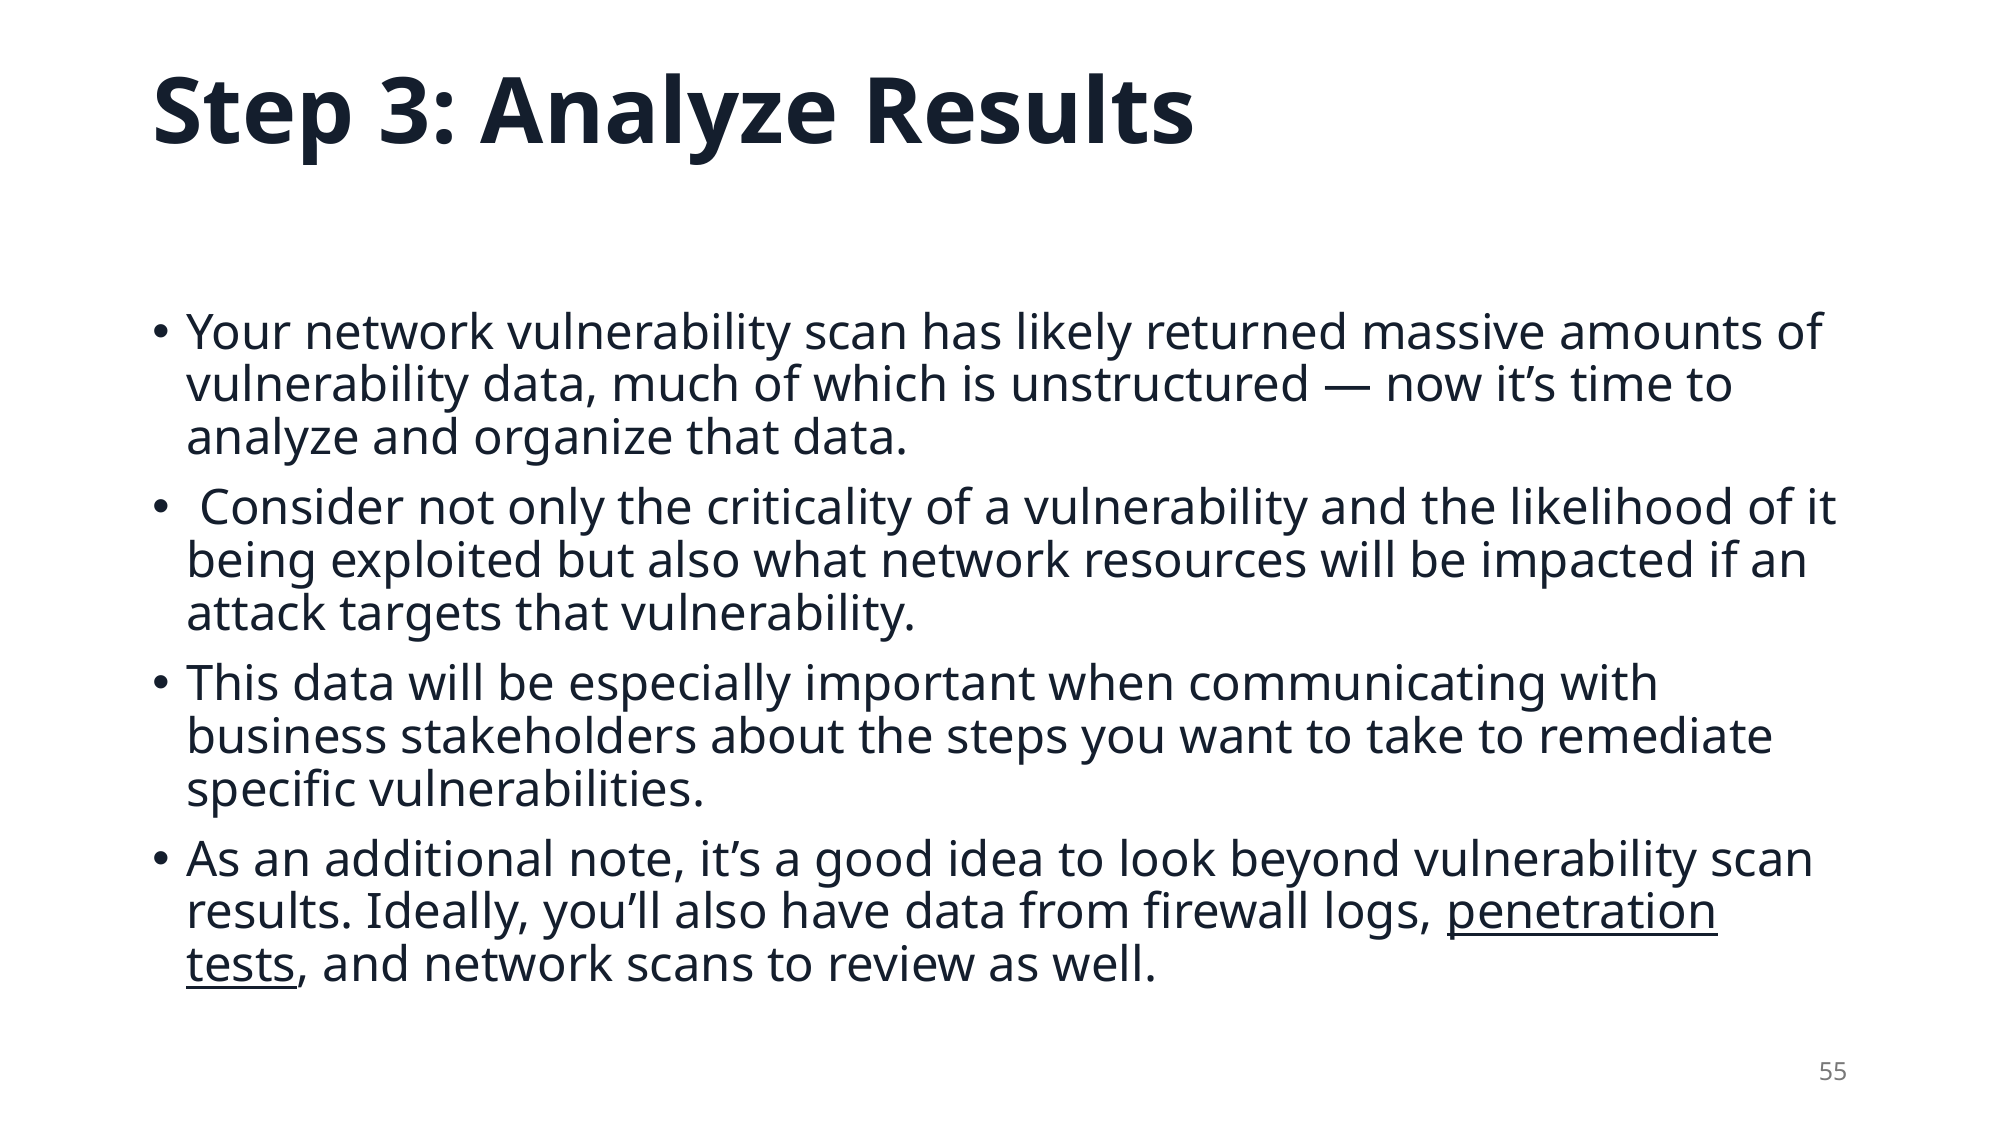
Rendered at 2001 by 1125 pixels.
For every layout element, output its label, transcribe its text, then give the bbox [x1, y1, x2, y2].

slide_number 55 [1412, 1042, 1863, 1103]
title Step 3: Analyze Results [137, 59, 1863, 278]
list Your network vulnerability scan has likely returned massive amounts of vulnerability data, much of which is unstructured — now it’s time to analyze and organize that data. Consider not only the criticality of a vulnerability and the likelihood of it being exploited but also what network resources will be impacted if an attack targets that vulnerability. This data will be especially important when communicating with business stakeholders about the steps you want to take to remediate specific vulnerabilities. As an additional note, it’s a good idea to look beyond vulnerability scan results. Ideally, you’ll also have data from firewall logs, penetration tests, and network scans to review as well. [137, 299, 1863, 1014]
